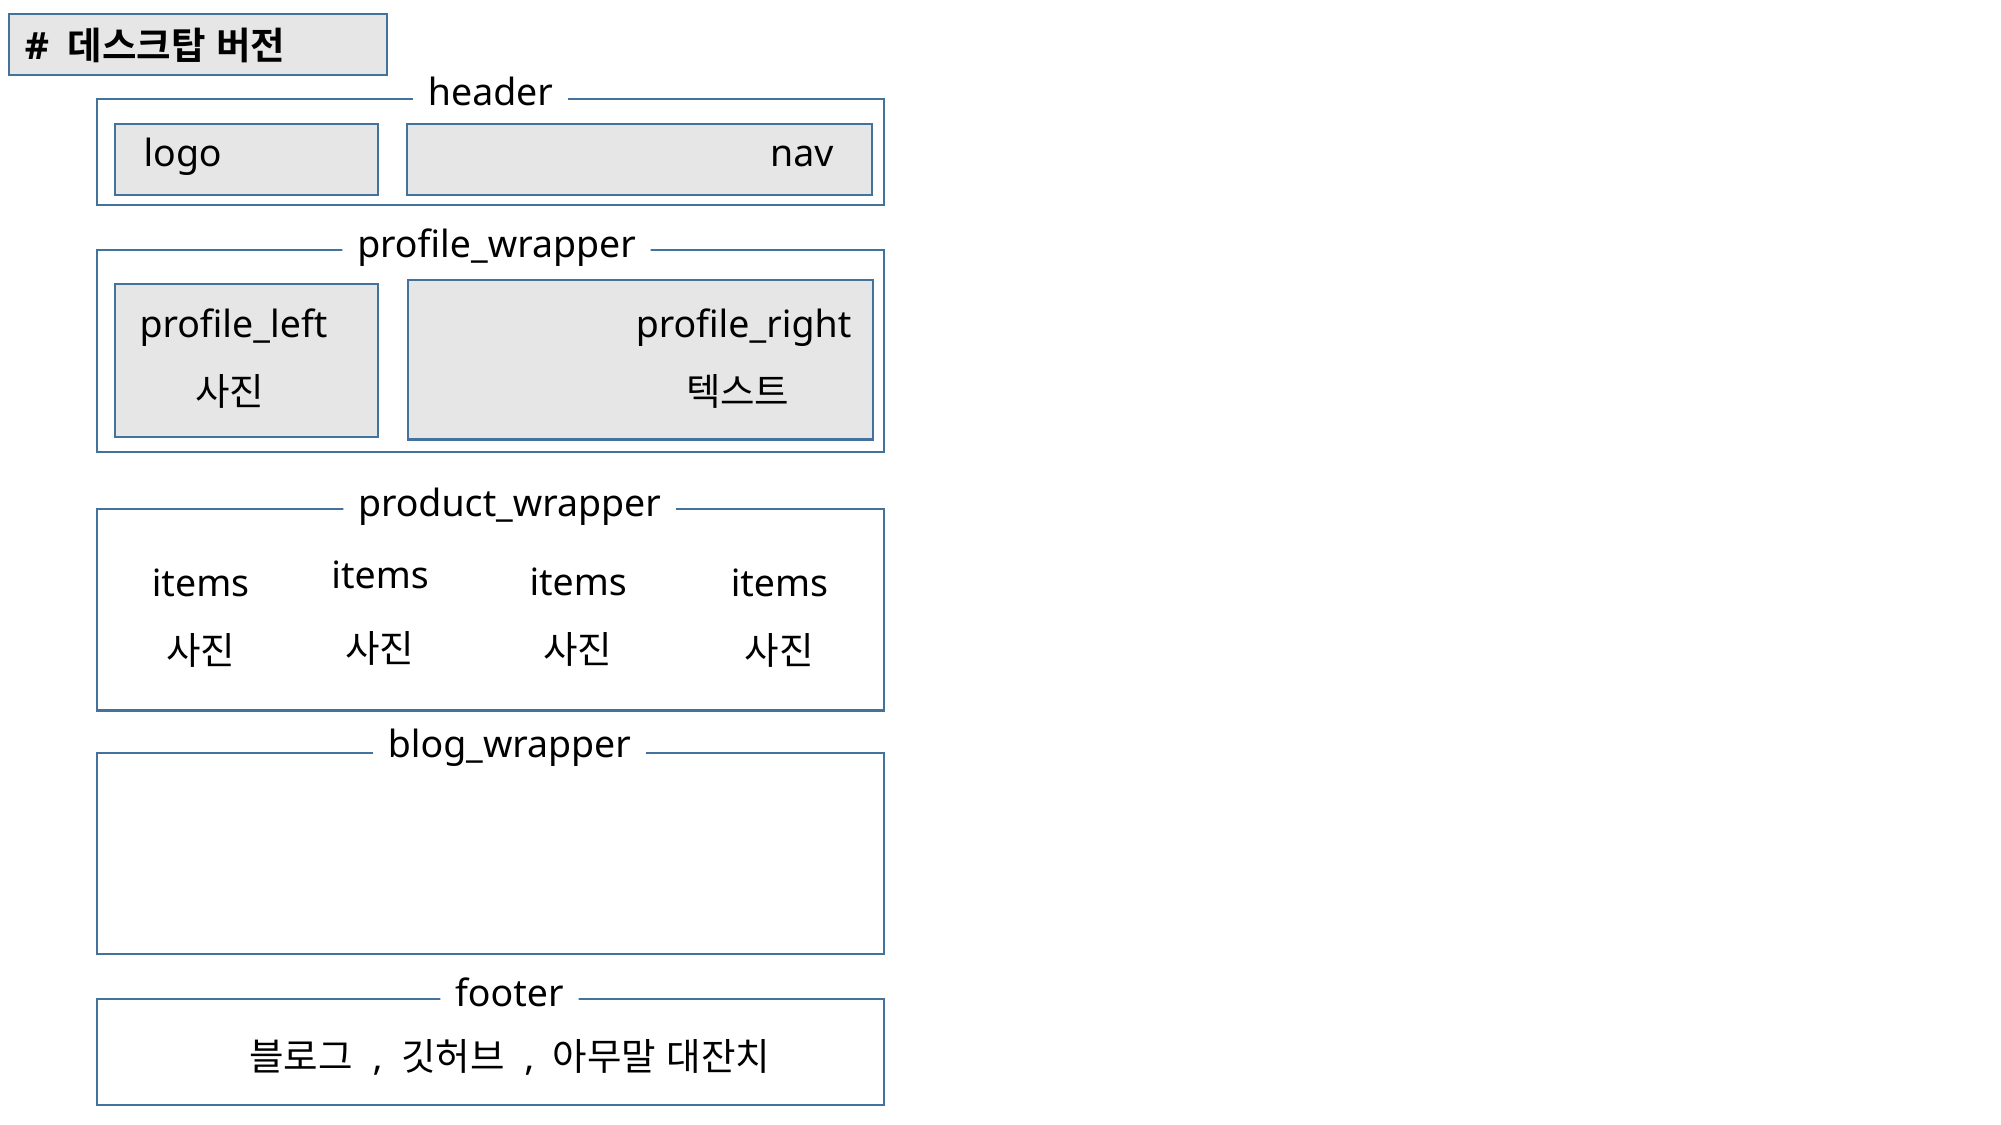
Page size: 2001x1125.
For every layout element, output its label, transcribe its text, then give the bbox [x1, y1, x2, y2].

text_box [96, 998, 885, 1106]
text_box 텍스트 [671, 360, 805, 421]
text_box 블로그 , 깃허브 , 아무말 대잔치 [234, 1025, 786, 1085]
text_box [517, 550, 640, 680]
text_box 사진 [180, 360, 280, 421]
text_box [96, 98, 885, 206]
text_box [8, 13, 388, 76]
text_box logo [128, 121, 237, 182]
text_box footer [440, 961, 579, 1021]
text_box [96, 249, 885, 453]
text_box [318, 543, 442, 679]
text_box header [413, 60, 568, 121]
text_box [139, 551, 262, 680]
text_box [718, 551, 841, 680]
text_box profile_left [124, 292, 343, 352]
text_box [96, 508, 885, 712]
text_box profile_right [621, 292, 867, 352]
text_box profile_wrapper [342, 212, 651, 273]
text_box # 데스크탑 버전 [9, 14, 301, 75]
text_box [96, 752, 885, 955]
text_box blog_wrapper [373, 712, 646, 773]
text_box nav [755, 121, 849, 182]
text_box product_wrapper [343, 471, 676, 531]
